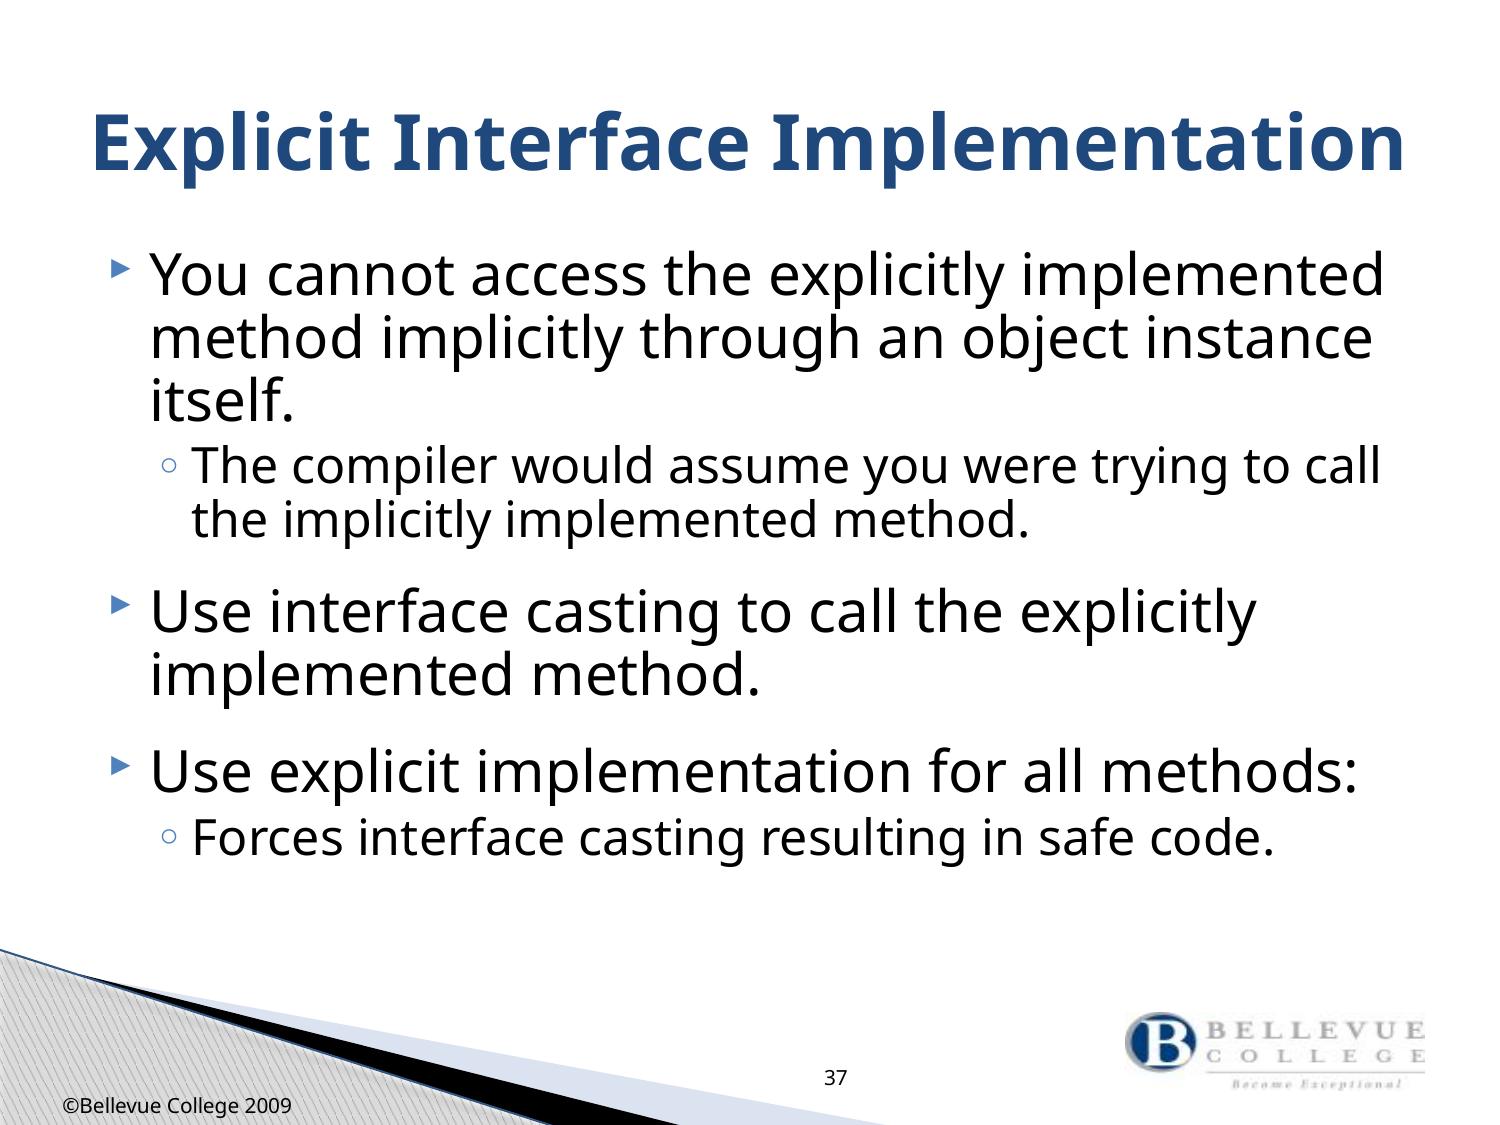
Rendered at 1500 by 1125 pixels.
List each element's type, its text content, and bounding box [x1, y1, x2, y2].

slide_number 37 [787, 1050, 863, 1100]
list You cannot access the explicitly implemented method implicitly through an object instance itself. The compiler would assume you were trying to call the implicitly implemented method. Use interface casting to call the explicitly implemented method. Use explicit implementation for all methods: Forces interface casting resulting in safe code. [74, 237, 1426, 981]
footer ©Bellevue College 2009 [0, 1063, 307, 1125]
title Explicit Interface Implementation [75, 45, 1425, 233]
picture [1125, 1012, 1425, 1091]
